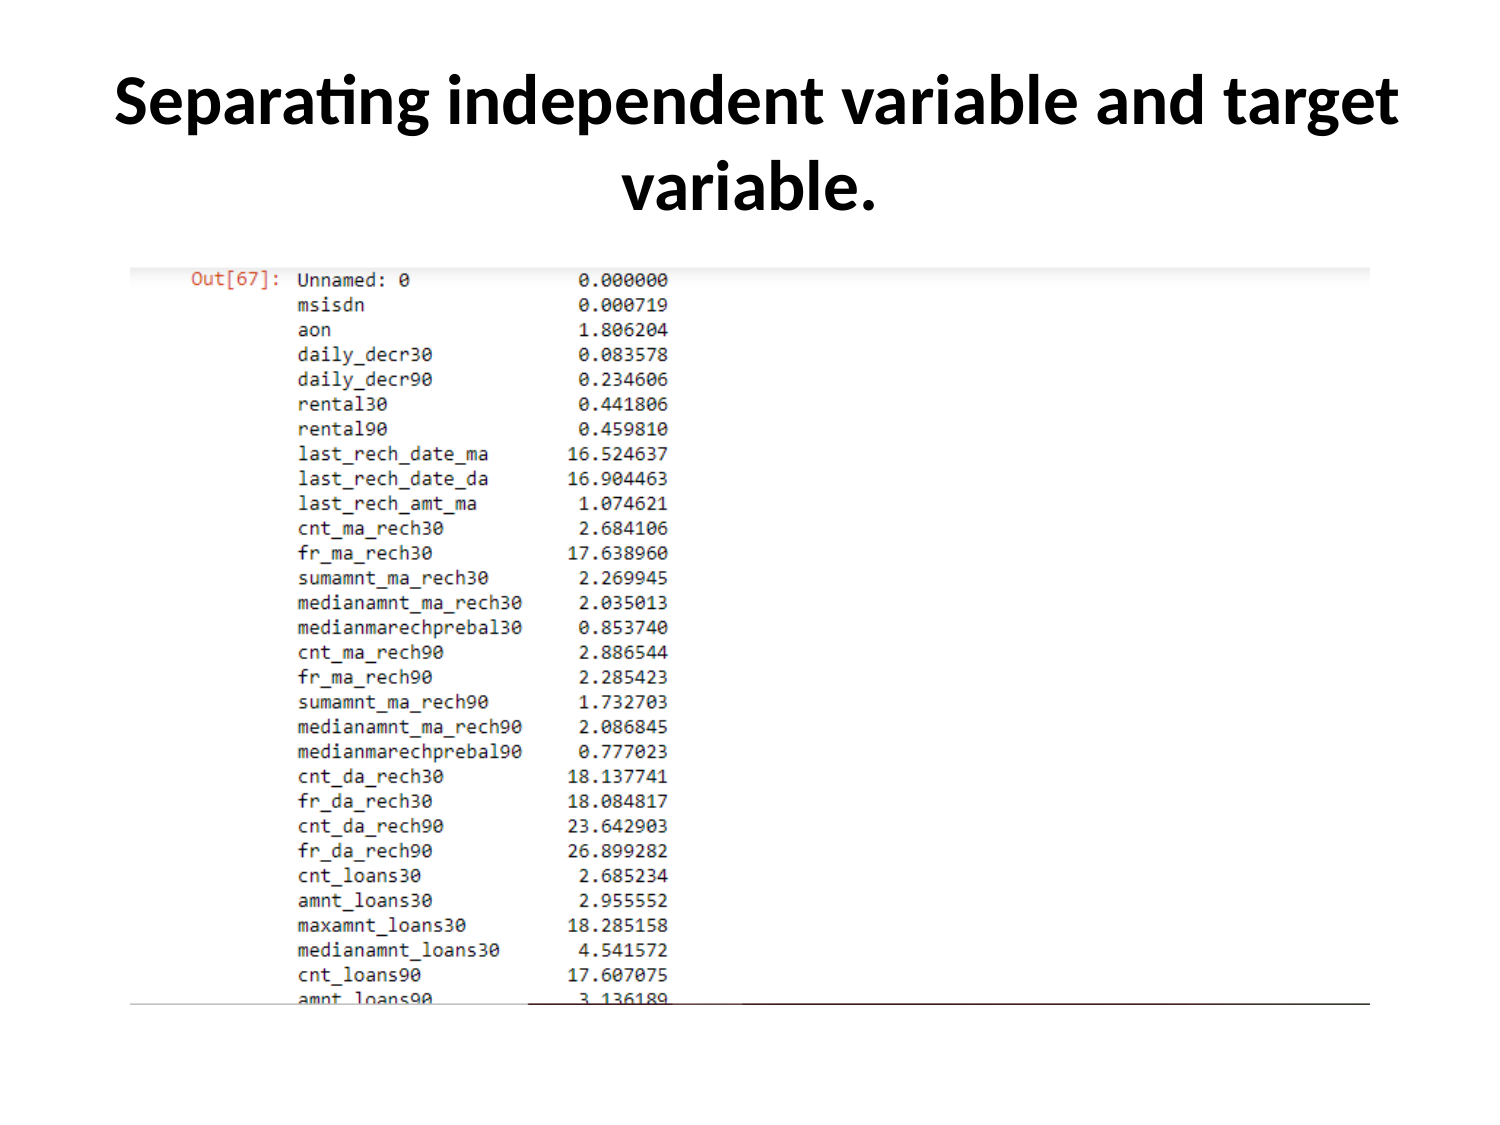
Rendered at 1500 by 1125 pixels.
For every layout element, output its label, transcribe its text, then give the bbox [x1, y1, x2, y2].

title Separating independent variable and target variable. [75, 45, 1425, 233]
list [129, 262, 1371, 1006]
